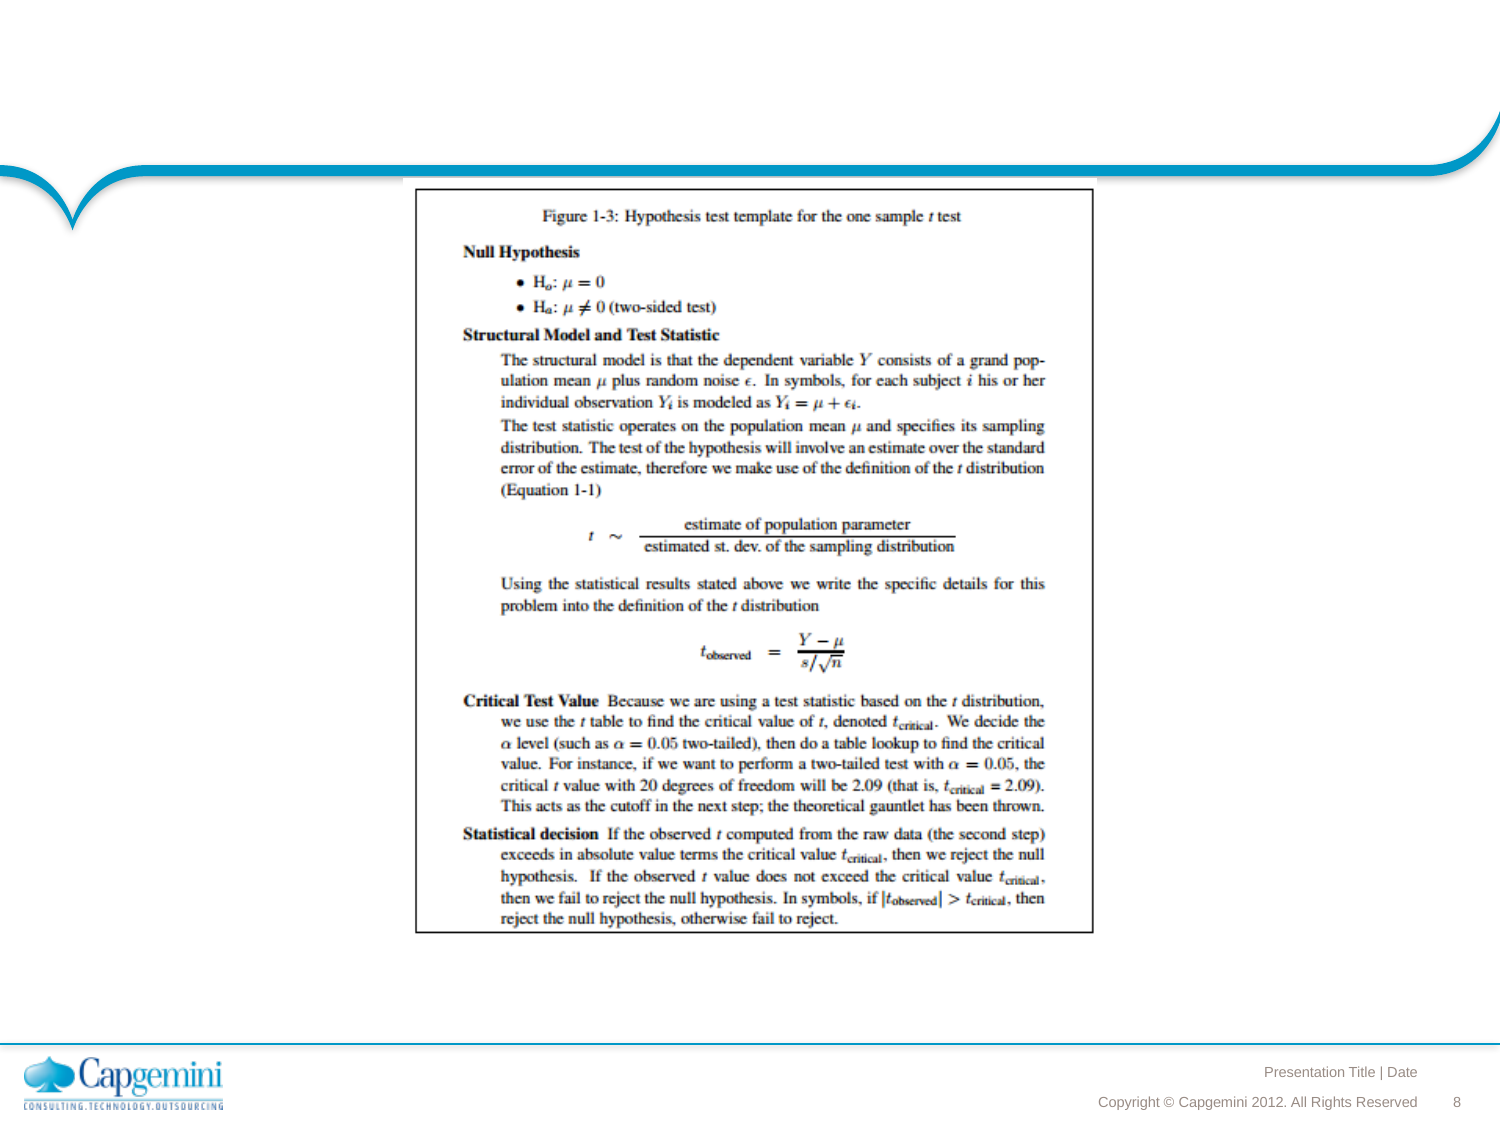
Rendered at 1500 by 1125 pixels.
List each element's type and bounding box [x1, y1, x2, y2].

picture [24, 1056, 223, 1110]
picture [403, 178, 1097, 947]
